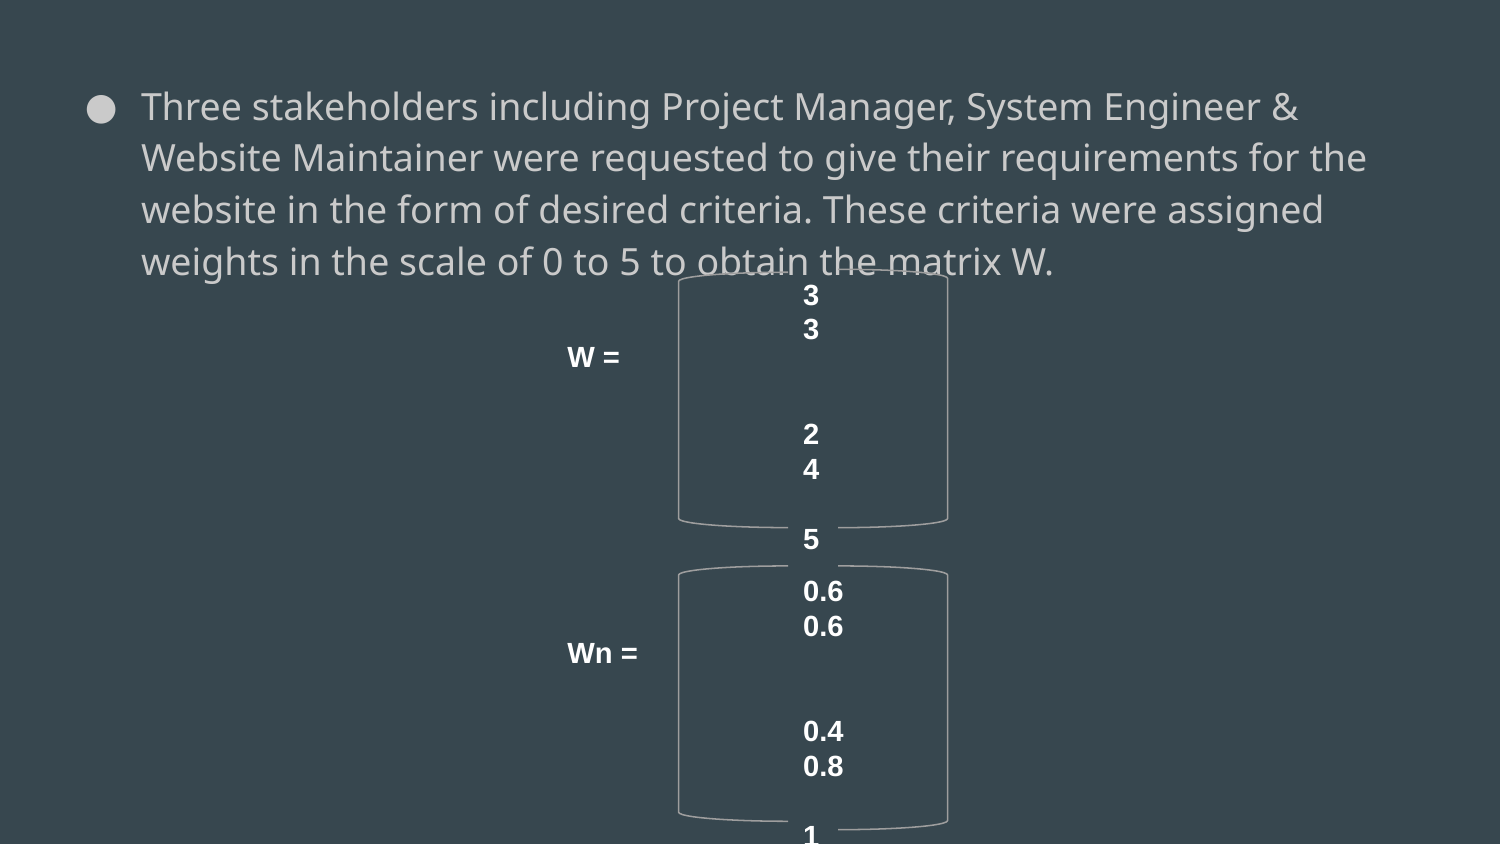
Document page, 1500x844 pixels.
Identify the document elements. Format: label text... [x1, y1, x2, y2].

text_box W = [552, 322, 692, 387]
text_box [838, 269, 948, 528]
text_box Wn = [552, 619, 692, 683]
text_box 0.6 0.6 0.4 0.8 1 [788, 557, 898, 745]
text_box [838, 565, 948, 830]
text_box 3 3 2 4 5 [788, 260, 898, 449]
text_box [678, 272, 789, 528]
list Three stakeholders including Project Manager, System Engineer & Website Maintainer were requested to give their requirements for the website in the form of desired criteria. These criteria were assigned weights in the scale of 0 to 5 to obtain the matrix W. [51, 60, 1449, 622]
text_box [678, 565, 789, 822]
